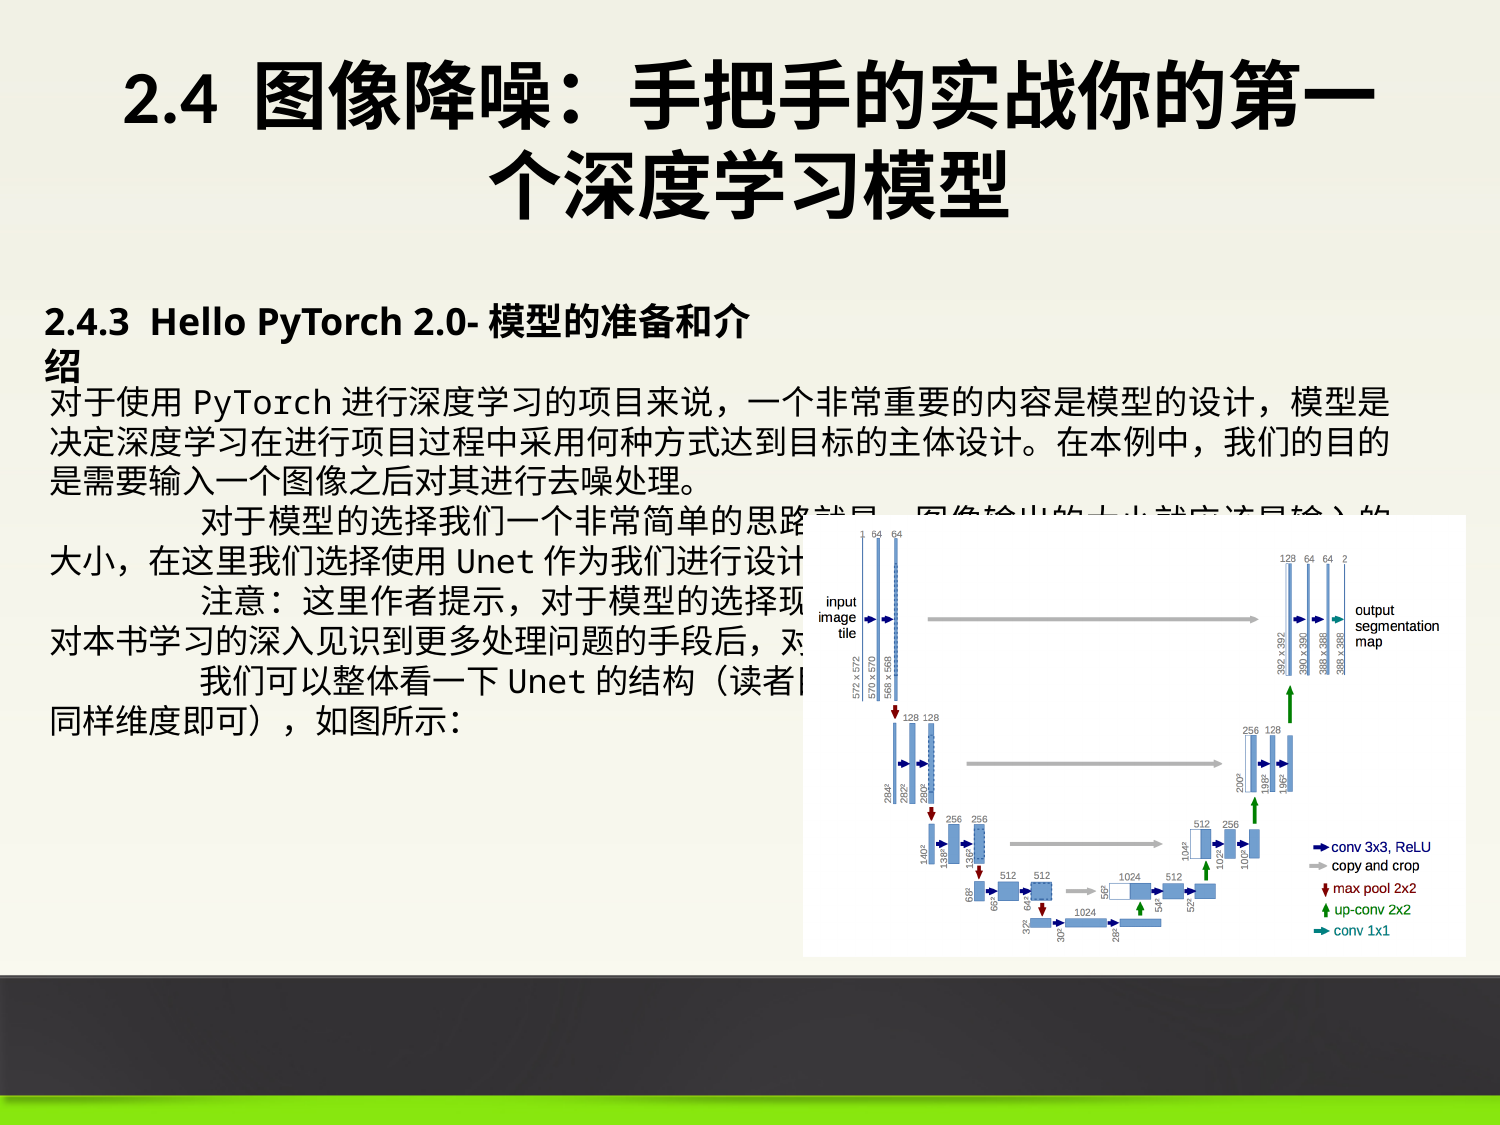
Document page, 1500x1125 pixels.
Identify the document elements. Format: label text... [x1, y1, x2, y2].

text_box 2.4.3 Hello PyTorch 2.0-模型的准备和介绍 [29, 290, 780, 396]
picture [0, 0, 1500, 1125]
title 2.4 图像降噪：手把手的实战你的第一个深度学习模型 [75, 45, 1425, 233]
text_box 对于使用PyTorch进行深度学习的项目来说，一个非常重要的内容是模型的设计，模型是决定深度学习在进行项目过程中采用何种方式达到目标的主体设计。在本例中，我们的目的是需要输入一个图像之后对其进行去噪处理。 对于模型的选择我们一个非常简单的思路就是，图像输出的大小就应该是输入的大小，在这里我们选择使用Unet作为我们进行设计的主要模型。 注意：这里作者提示，对于模型的选择现在并不是读者需要考虑的目标，顺着你对本书学习的深入见识到更多处理问题的手段后，对模型的选择自然心领神会。 我们可以整体看一下Unet的结构（读者目前只需要知道Unet输入和输出大小是同样维度即可），如图所示： [34, 373, 1407, 748]
